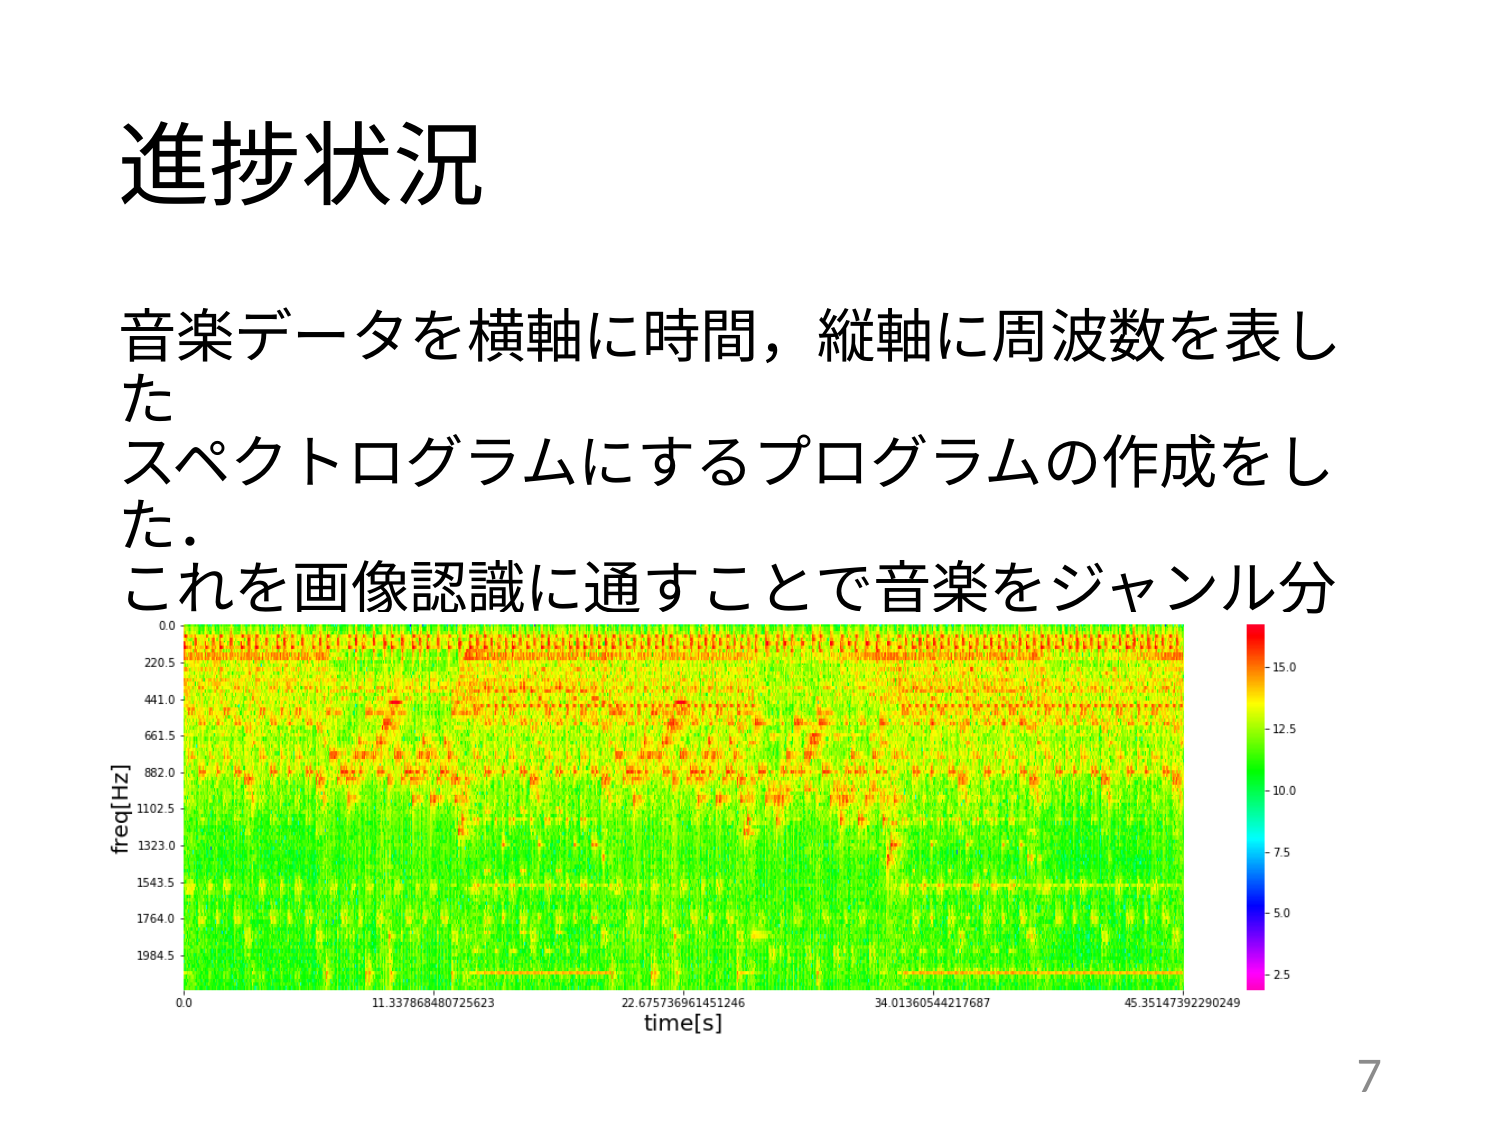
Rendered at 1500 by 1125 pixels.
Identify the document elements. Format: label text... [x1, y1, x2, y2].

title 進捗状況 [103, 59, 1397, 278]
picture [103, 612, 1305, 1043]
slide_number 7 [1059, 1042, 1397, 1103]
list 音楽データを横軸に時間，縦軸に周波数を表した スペクトログラムにするプログラムの作成をした． これを画像認識に通すことで音楽をジャンル分けしようと考えている． [103, 299, 1397, 1014]
